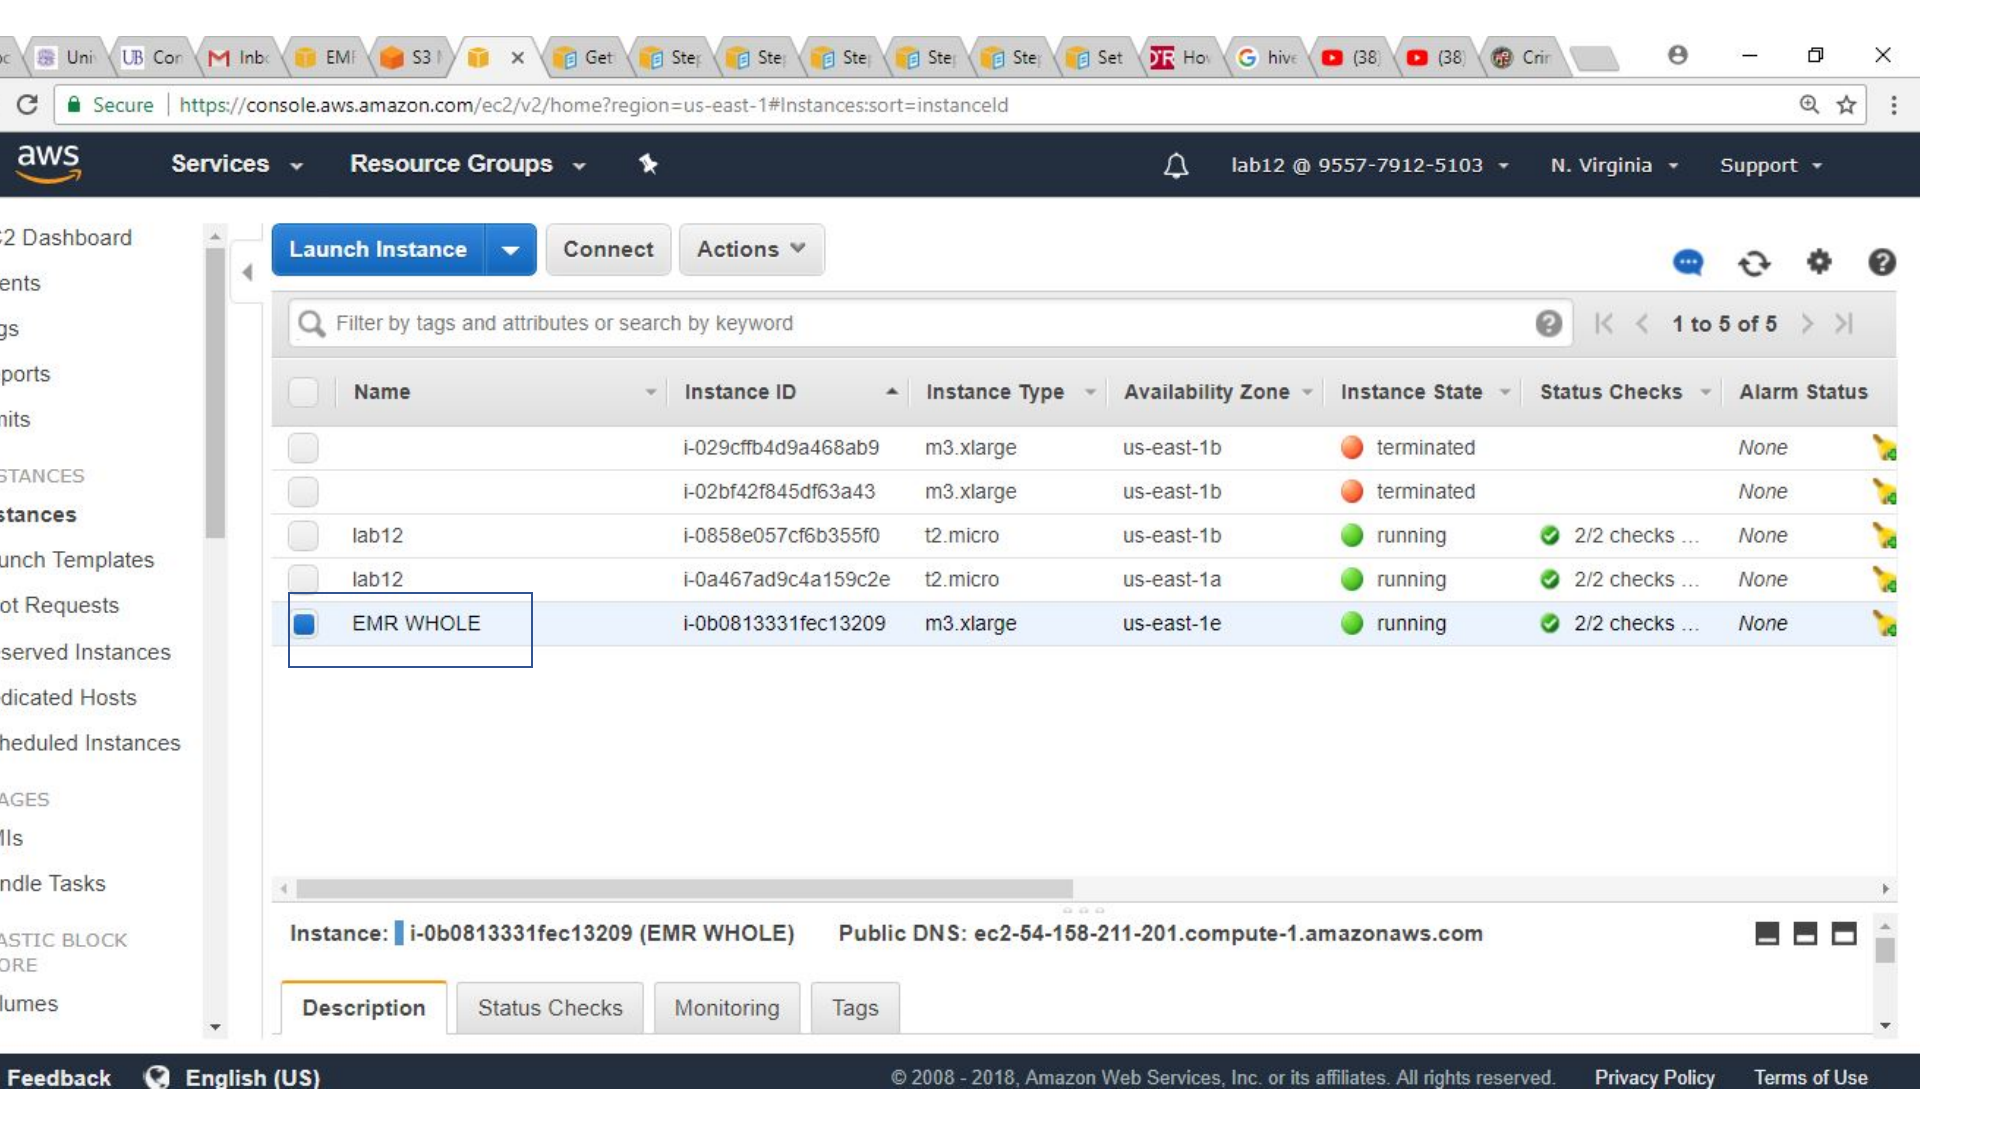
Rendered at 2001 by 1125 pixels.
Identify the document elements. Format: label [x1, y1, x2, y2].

picture [0, 36, 1920, 1089]
